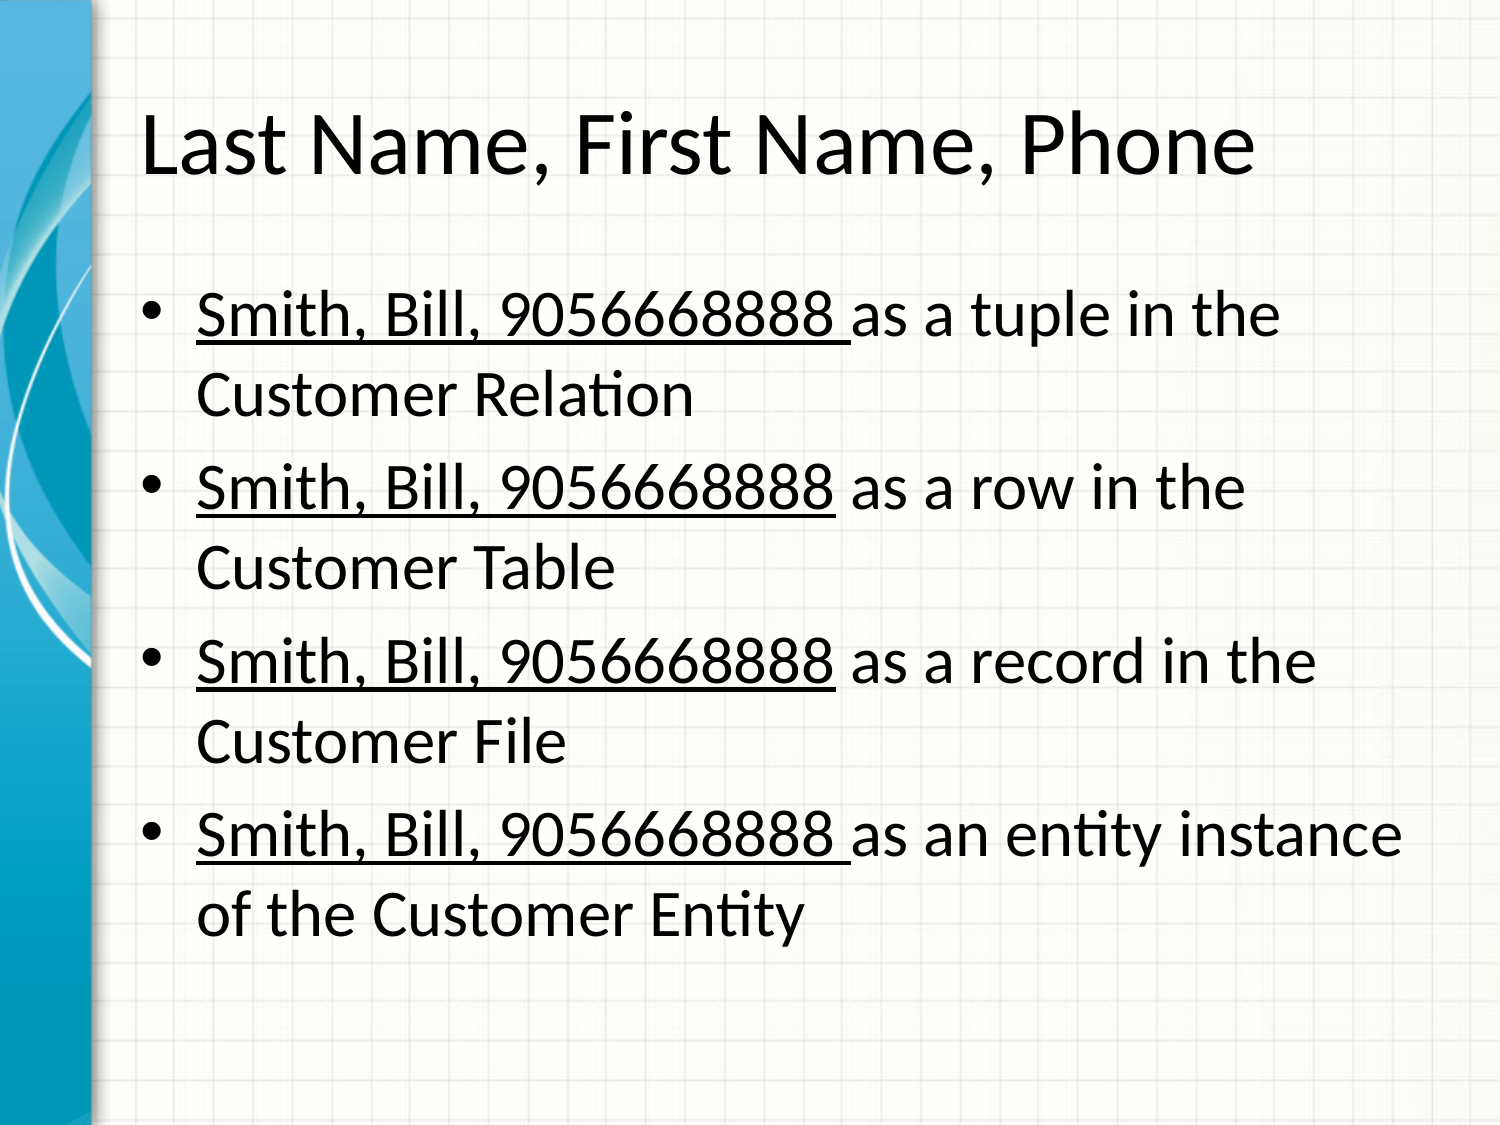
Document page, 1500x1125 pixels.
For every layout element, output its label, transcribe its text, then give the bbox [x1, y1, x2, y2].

list Smith, Bill, 9056668888 as a tuple in the Customer Relation Smith, Bill, 9056668888 as a row in the Customer Table Smith, Bill, 9056668888 as a record in the Customer File Smith, Bill, 9056668888 as an entity instance of the Customer Entity [125, 261, 1450, 967]
picture [0, 0, 1500, 1125]
title Last Name, First Name, Phone [125, 44, 1450, 232]
